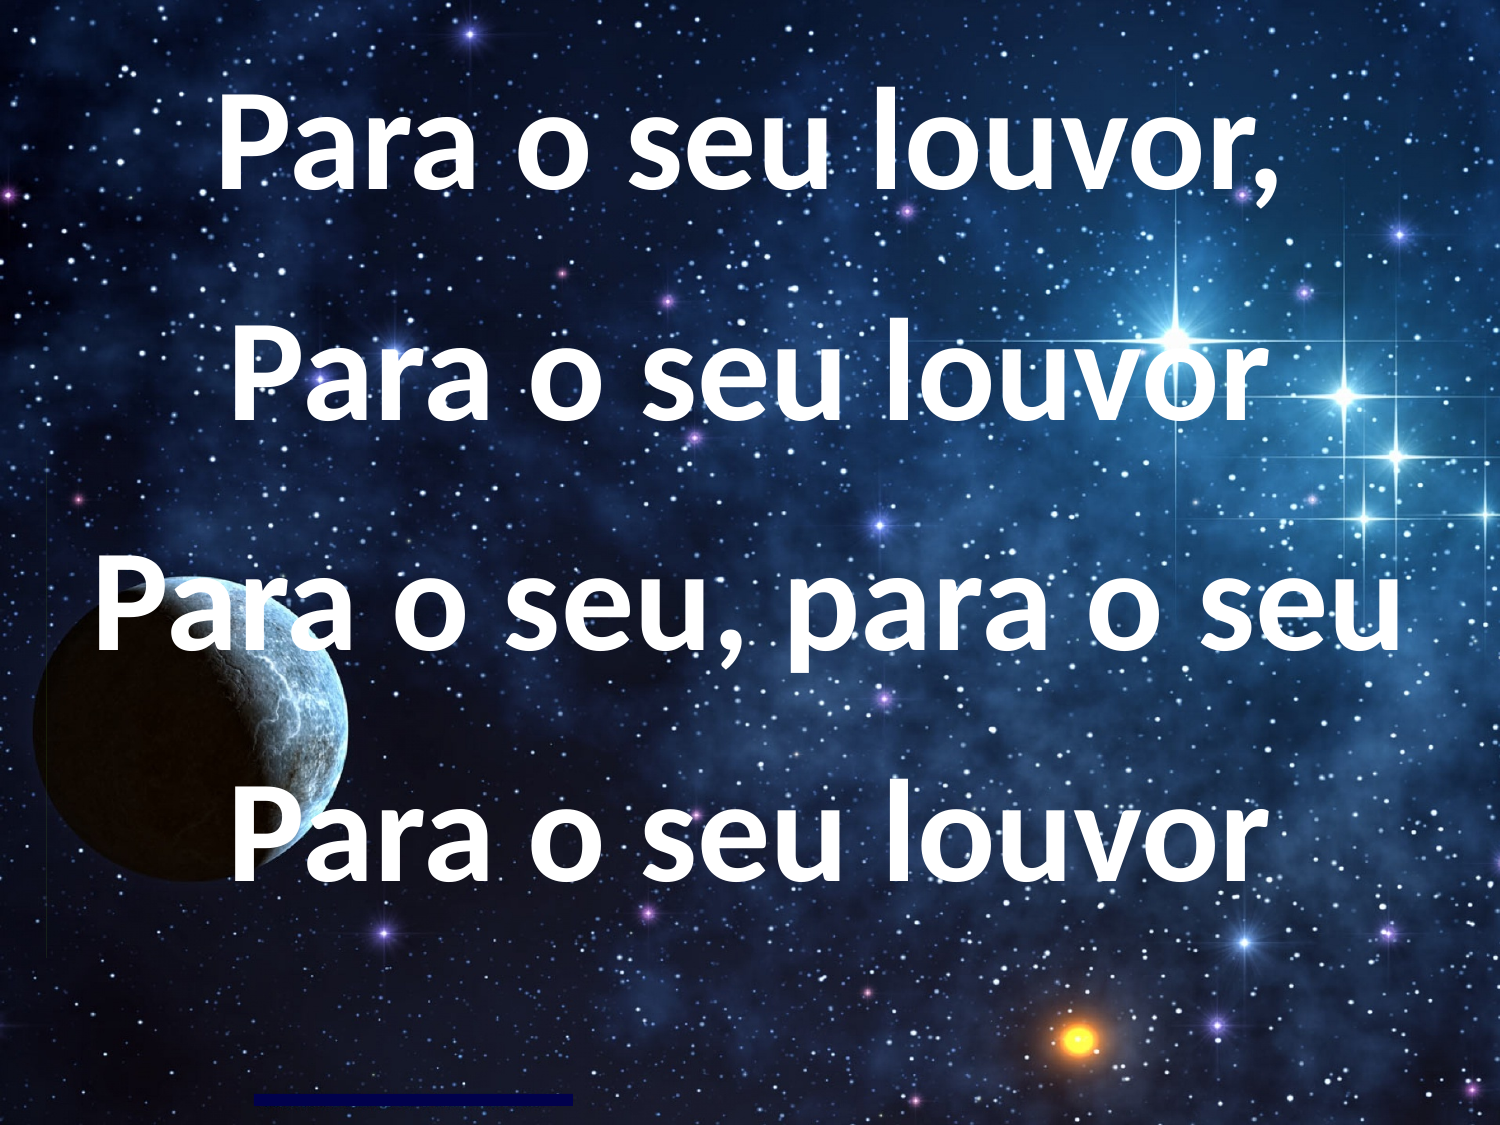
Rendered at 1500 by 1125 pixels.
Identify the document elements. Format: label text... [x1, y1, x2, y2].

text_box Para o seu louvor, Para o seu louvor Para o seu, para o seu Para o seu louvor [24, 56, 1475, 920]
picture [0, 0, 1500, 1125]
